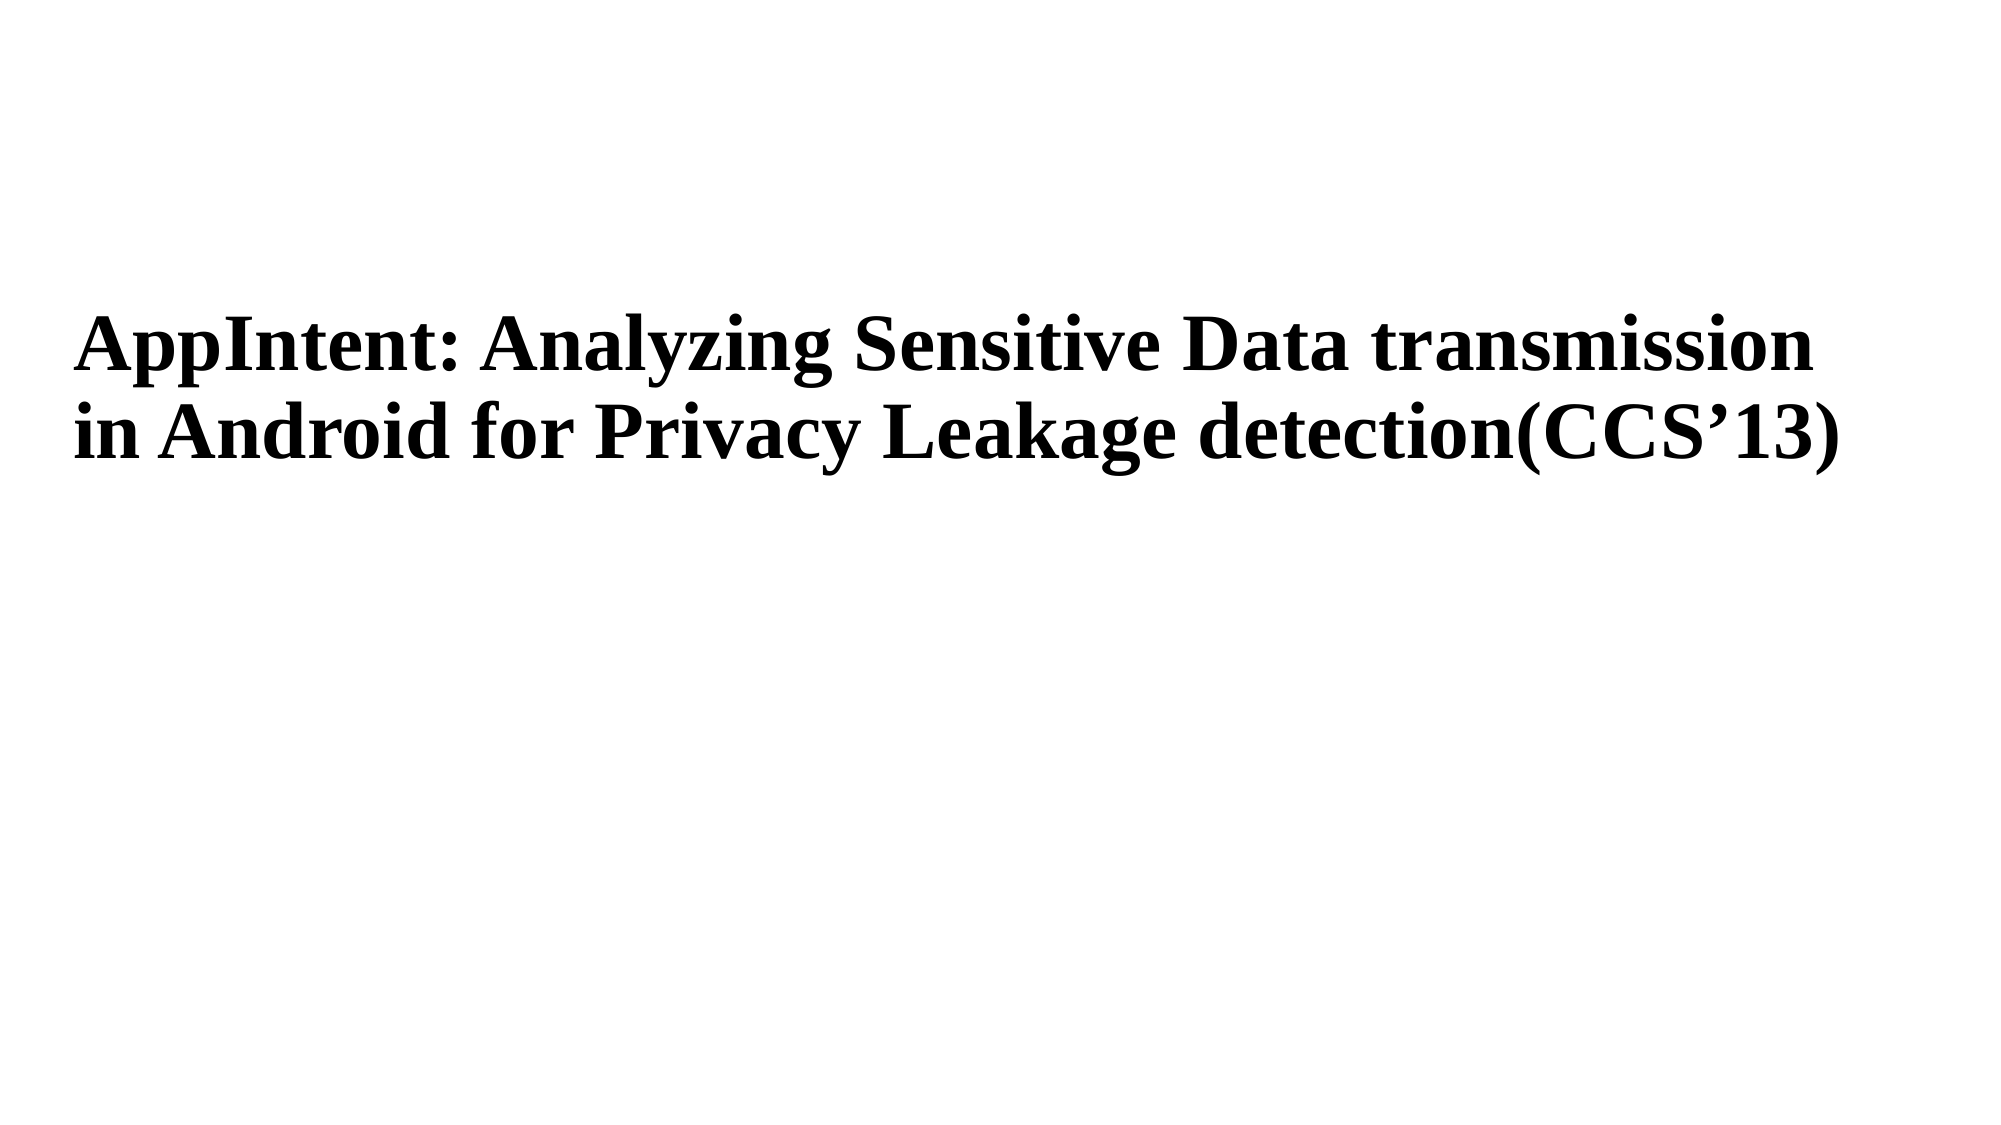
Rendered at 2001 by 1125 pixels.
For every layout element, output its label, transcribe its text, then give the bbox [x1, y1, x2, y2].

title AppIntent: Analyzing Sensitive Data transmission in Android for Privacy Leakage detection(CCS’13) [58, 279, 1870, 498]
